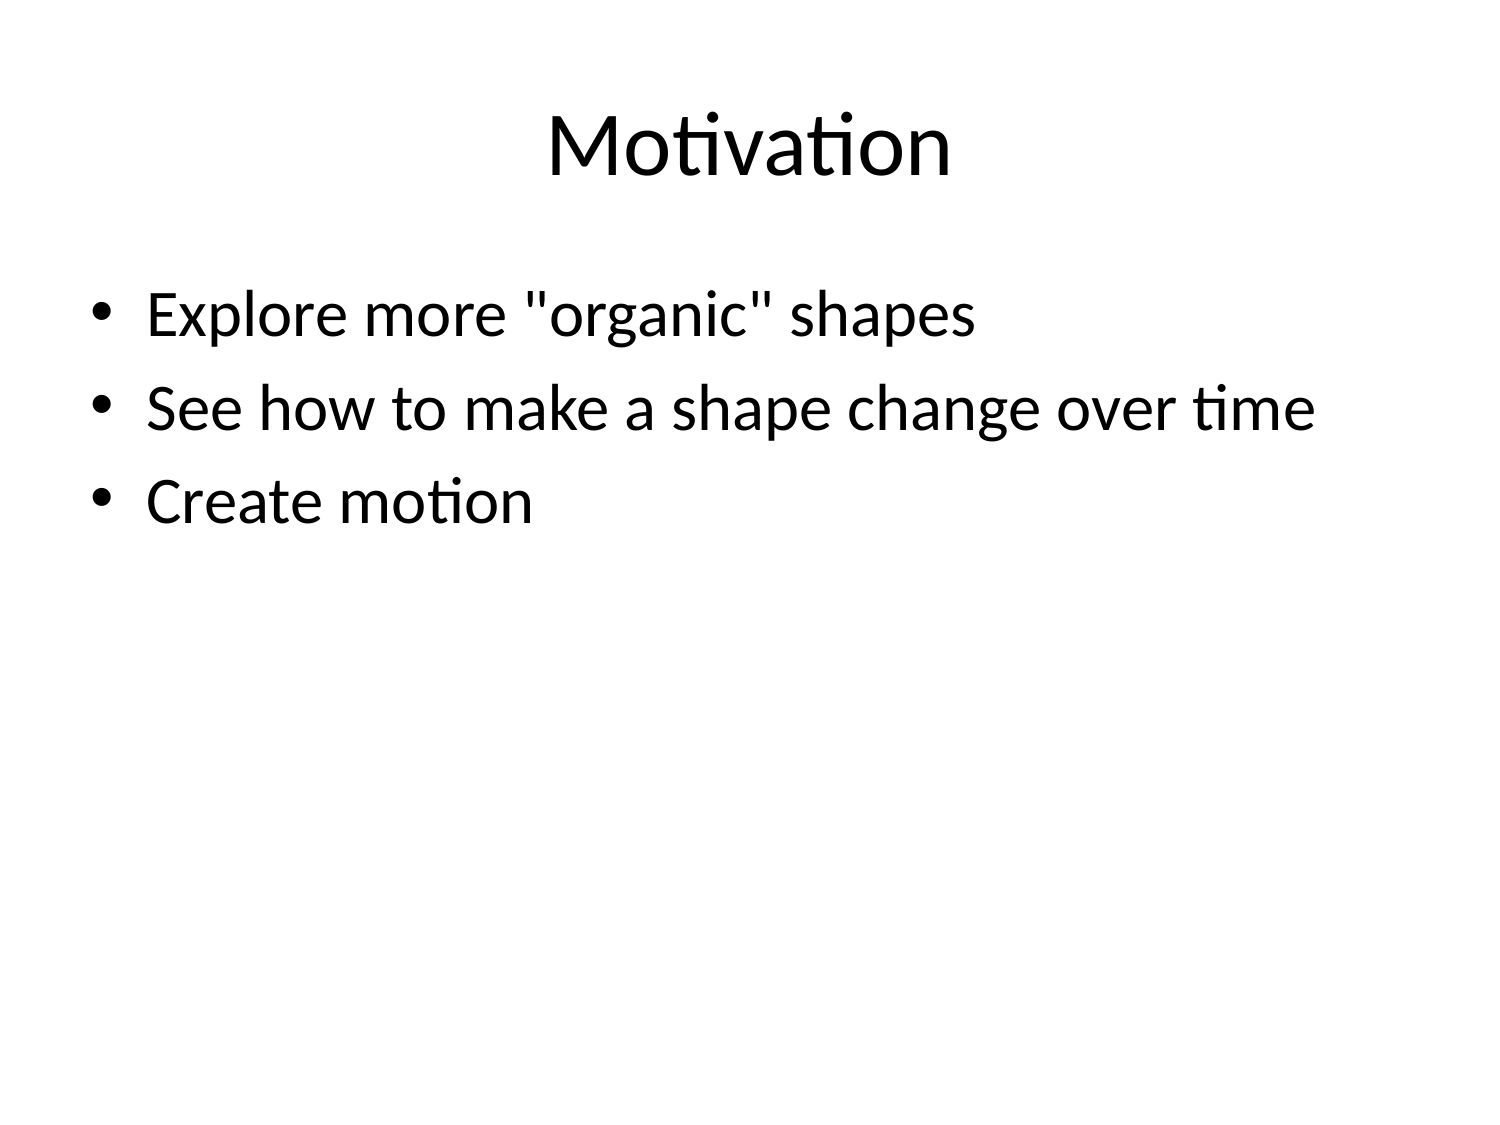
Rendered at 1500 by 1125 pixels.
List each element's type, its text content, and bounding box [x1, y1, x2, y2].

title Motivation [75, 45, 1425, 233]
list Explore more "organic" shapes See how to make a shape change over time Create motion [75, 262, 1425, 1005]
